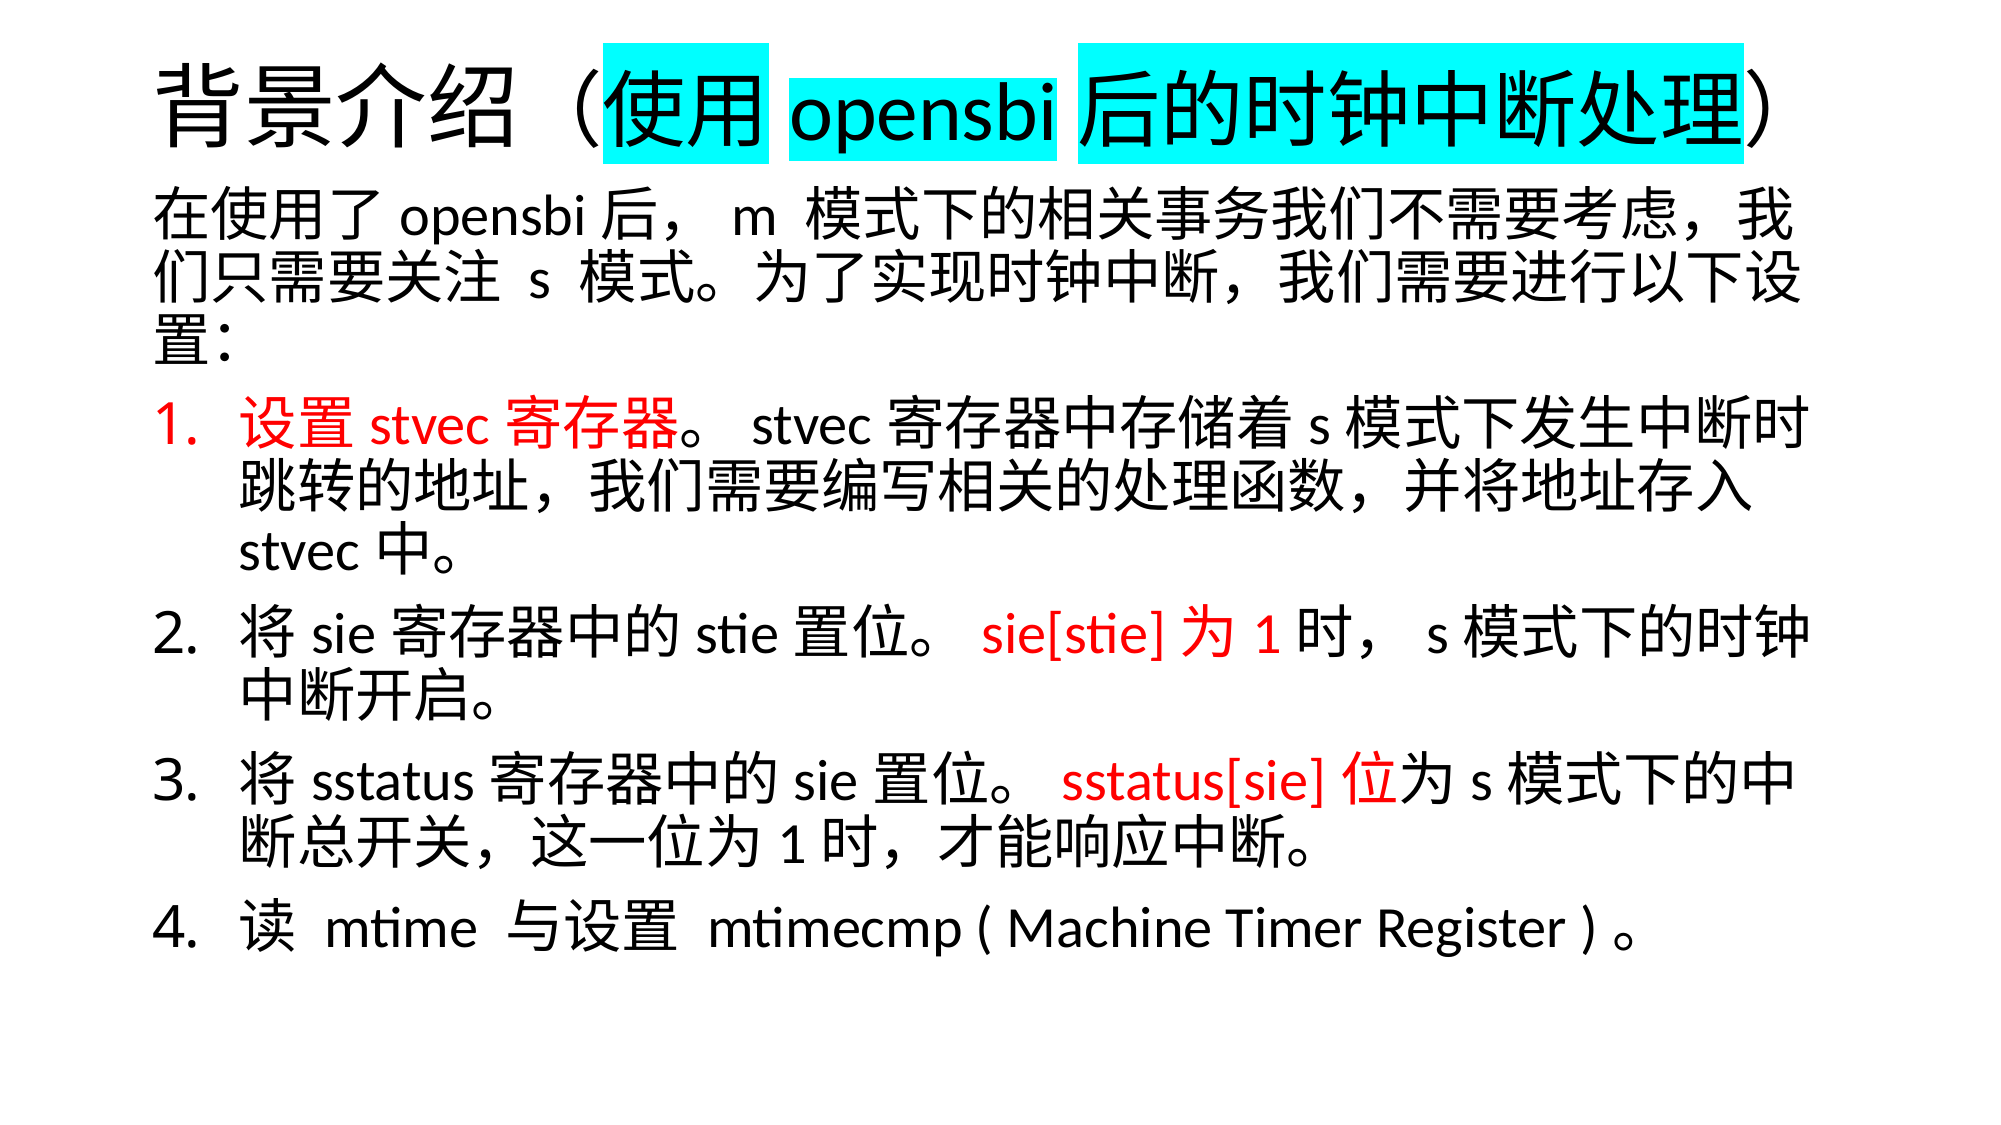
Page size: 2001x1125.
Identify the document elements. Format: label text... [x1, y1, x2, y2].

list 在使用了opensbi后，m 模式下的相关事务我们不需要考虑，我们只需要关注 s 模式。为了实现时钟中断，我们需要进行以下设置： 设置stvec寄存器。stvec寄存器中存储着s模式下发生中断时跳转的地址，我们需要编写相关的处理函数，并将地址存入stvec中。 将sie寄存器中的stie置位。sie[stie]为1时，s模式下的时钟中断开启。 将sstatus寄存器中的sie置位。sstatus[sie]位为s模式下的中断总开关，这一位为1时，才能响应中断。 读 mtime 与设置 mtimecmp ( Machine Timer Register )。 [137, 177, 1863, 1083]
title 背景介绍（使用opensbi后的时钟中断处理） [137, 43, 1875, 178]
picture [670, 244, 1824, 631]
